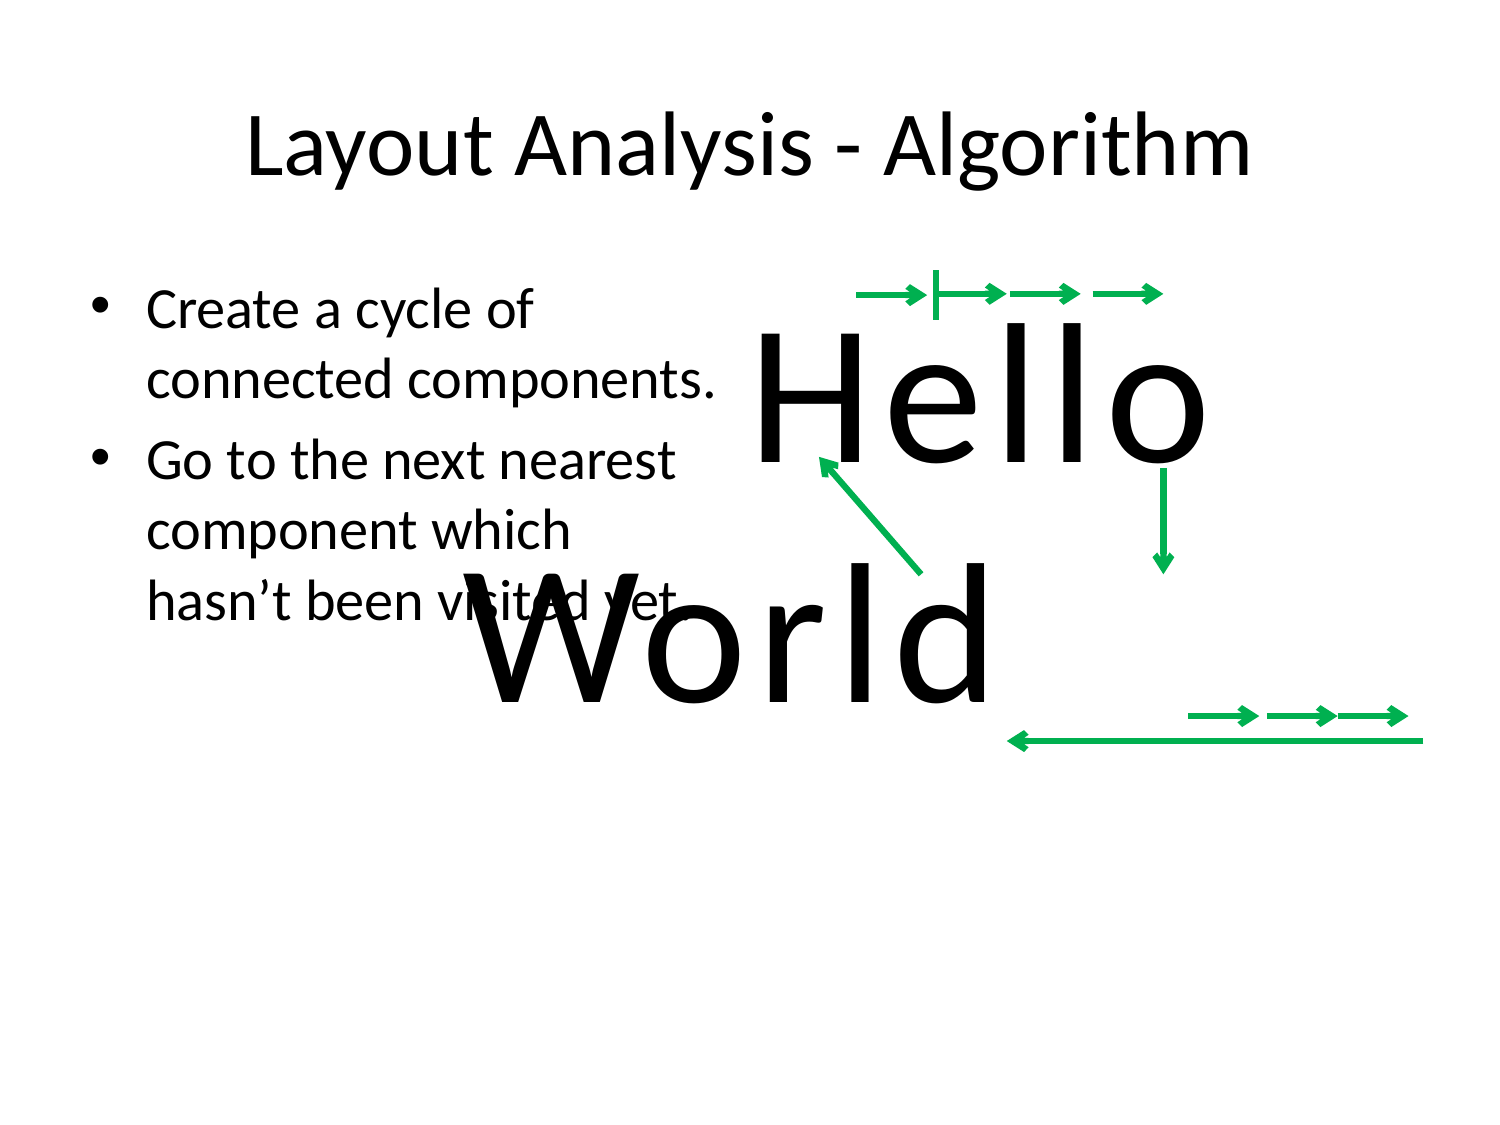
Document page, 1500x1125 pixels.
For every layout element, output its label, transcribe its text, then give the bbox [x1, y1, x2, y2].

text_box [442, 255, 1500, 756]
title Layout Analysis - Algorithm [75, 45, 1425, 233]
list Create a cycle of connected components. Go to the next nearest component which hasn’t been visited yet. [75, 262, 738, 1005]
